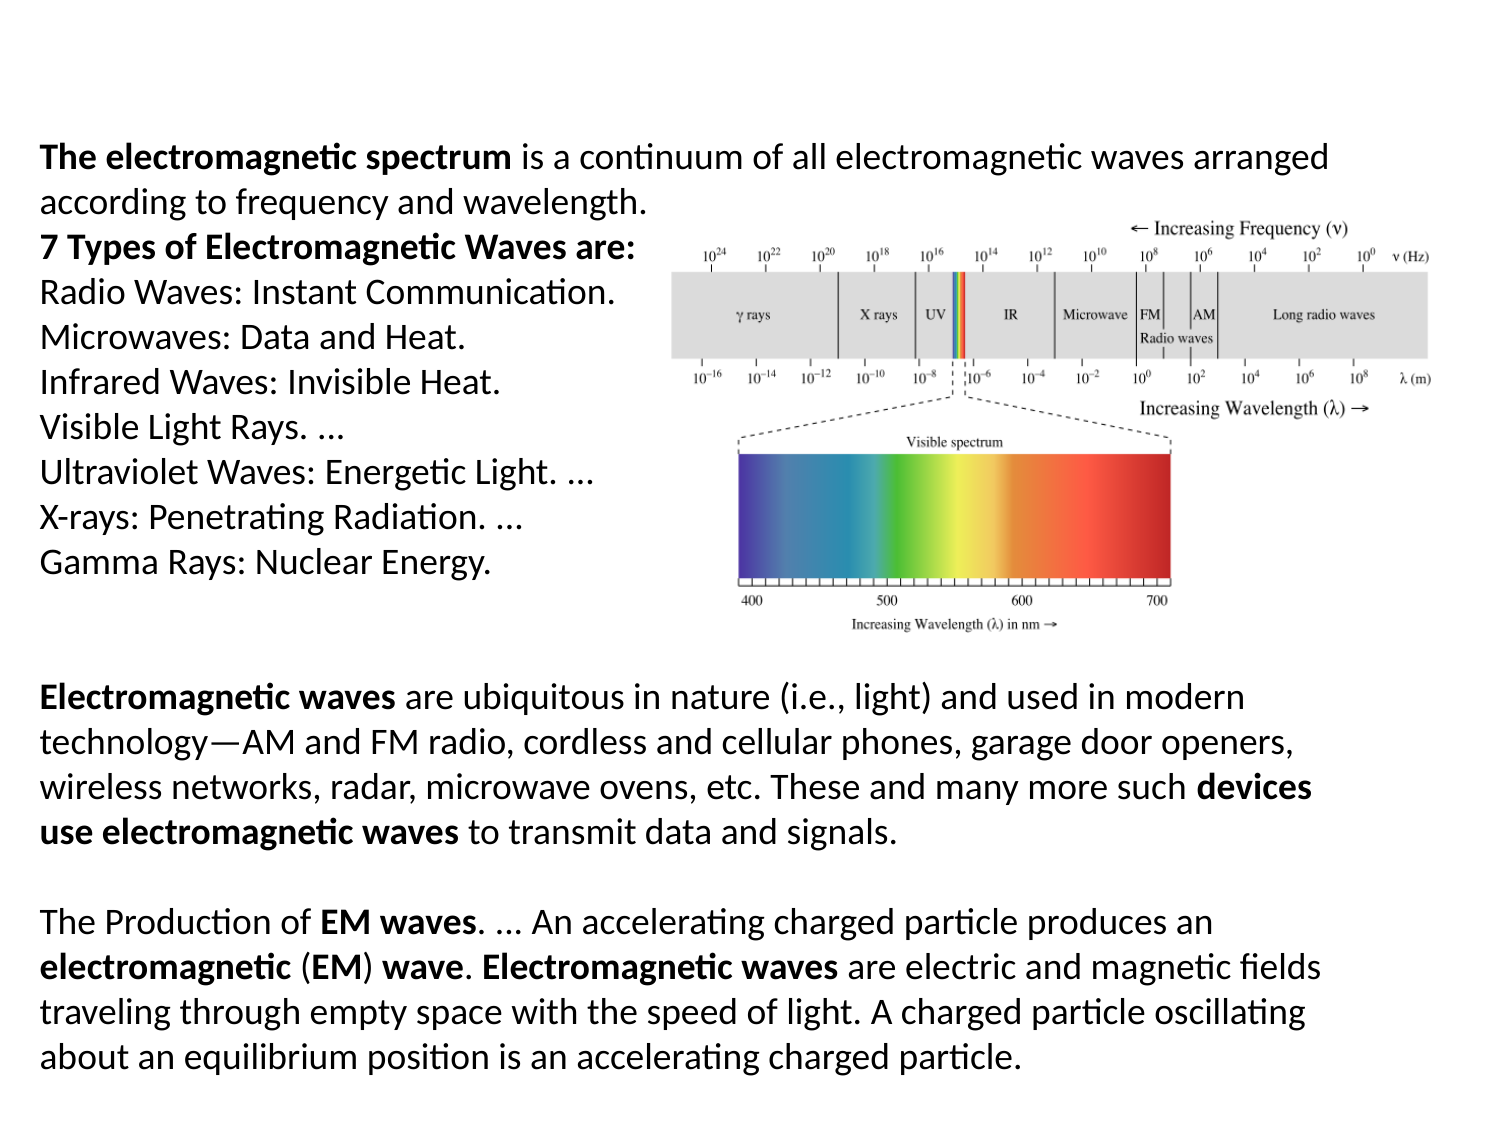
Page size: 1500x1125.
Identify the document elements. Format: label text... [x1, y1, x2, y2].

picture [649, 199, 1451, 651]
text_box The electromagnetic spectrum is a continuum of all electromagnetic waves arranged according to frequency and wavelength. 7 Types of Electromagnetic Waves are: Radio Waves: Instant Communication. Microwaves: Data and Heat. Infrared Waves: Invisible Heat. Visible Light Rays. ... Ultraviolet Waves: Energetic Light. ... X-rays: Penetrating Radiation. ... Gamma Rays: Nuclear Energy. Electromagnetic waves are ubiquitous in nature (i.e., light) and used in modern technology—AM and FM radio, cordless and cellular phones, garage door openers, wireless networks, radar, microwave ovens, etc. These and many more such devices use electromagnetic waves to transmit data and signals. The Production of EM waves. ... An accelerating charged particle produces an electromagnetic (EM) wave. Electromagnetic waves are electric and magnetic fields traveling through empty space with the speed of light. A charged particle oscillating about an equilibrium position is an accelerating charged particle. [24, 124, 1375, 1085]
